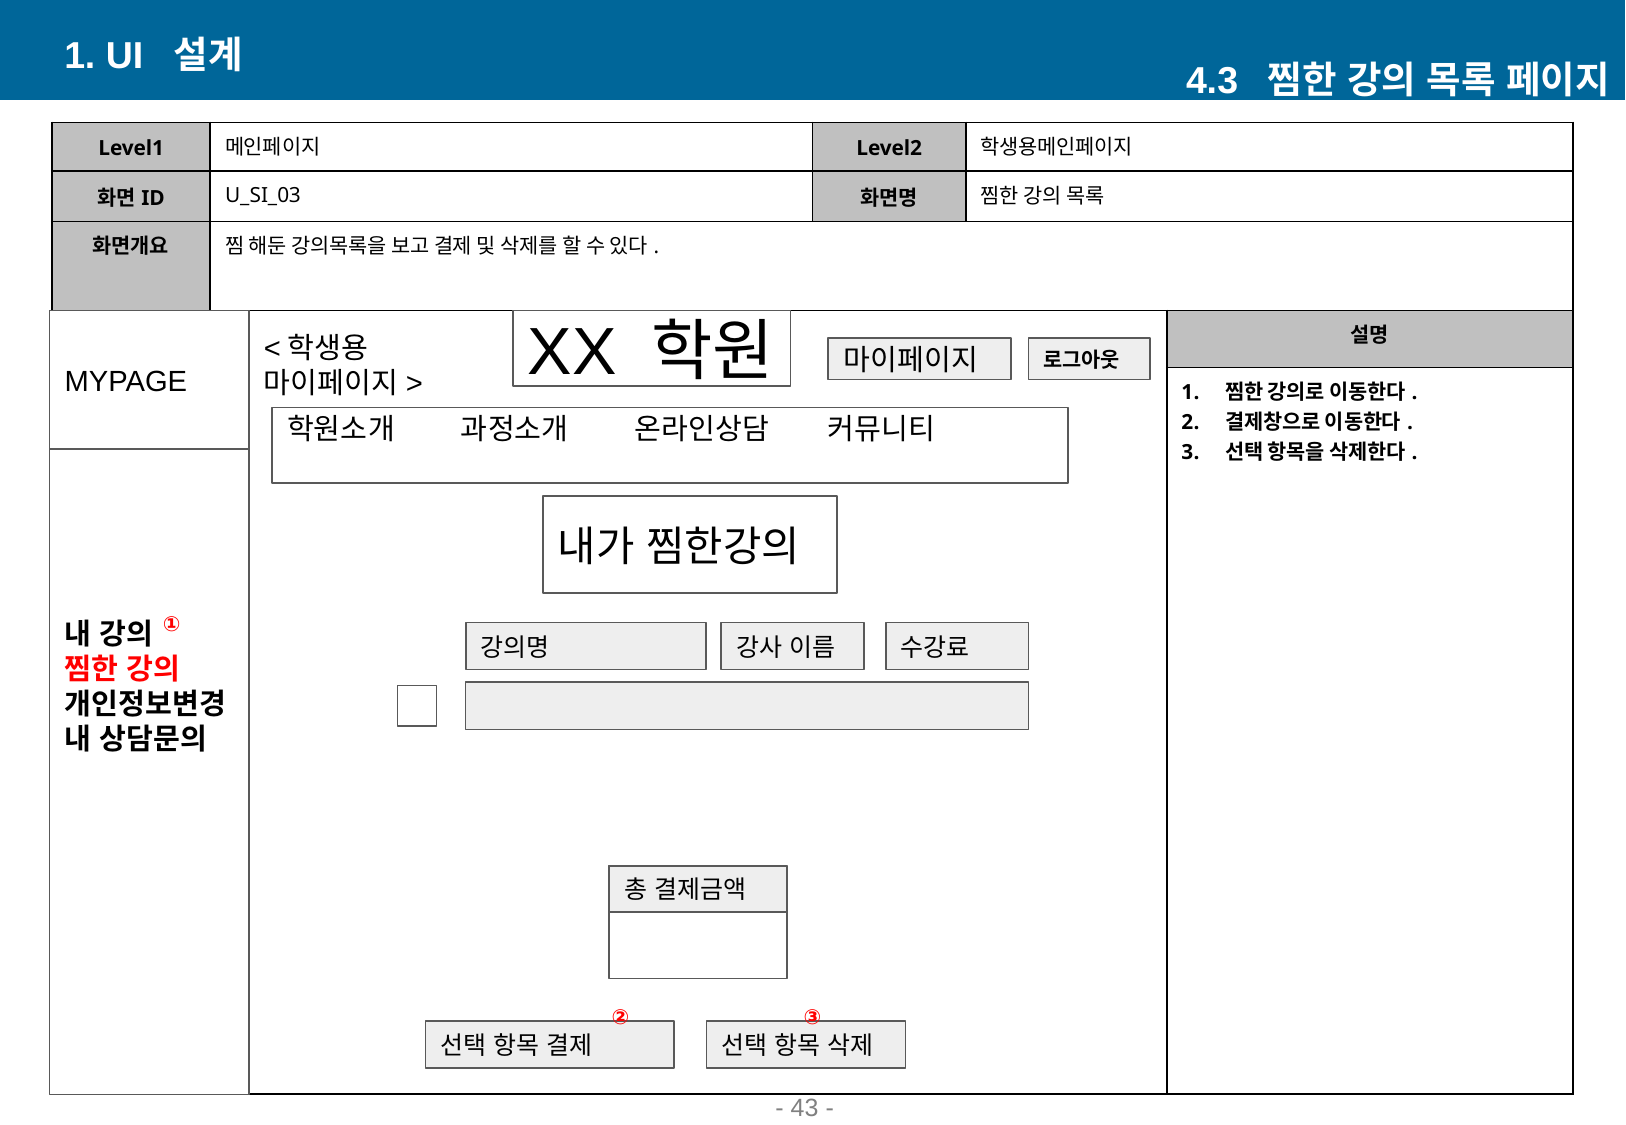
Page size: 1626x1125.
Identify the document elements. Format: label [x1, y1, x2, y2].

table_header [967, 123, 1572, 170]
table_cell [1168, 368, 1572, 1093]
text_box [1028, 338, 1150, 380]
text_box [49, 28, 707, 79]
text_box [465, 622, 707, 670]
text_box [706, 996, 906, 1068]
text_box [425, 996, 674, 1068]
table_cell [813, 172, 965, 221]
text_box [609, 866, 787, 979]
table_cell [249, 311, 1166, 1093]
text_box [721, 622, 864, 670]
table_cell [1168, 311, 1572, 367]
slide_number [635, 1095, 974, 1125]
table_cell [53, 222, 209, 310]
text_box [397, 685, 437, 727]
text_box [465, 682, 1029, 730]
text_box [968, 53, 1625, 104]
text_box [49, 310, 1069, 1095]
table_header [813, 123, 965, 170]
table_cell [211, 222, 1572, 310]
table_cell [53, 172, 209, 221]
text_box [828, 338, 1011, 380]
table_cell [967, 172, 1572, 221]
text_box [885, 622, 1029, 670]
table_cell [211, 172, 812, 221]
table_header [53, 123, 209, 170]
table_header [211, 123, 812, 170]
